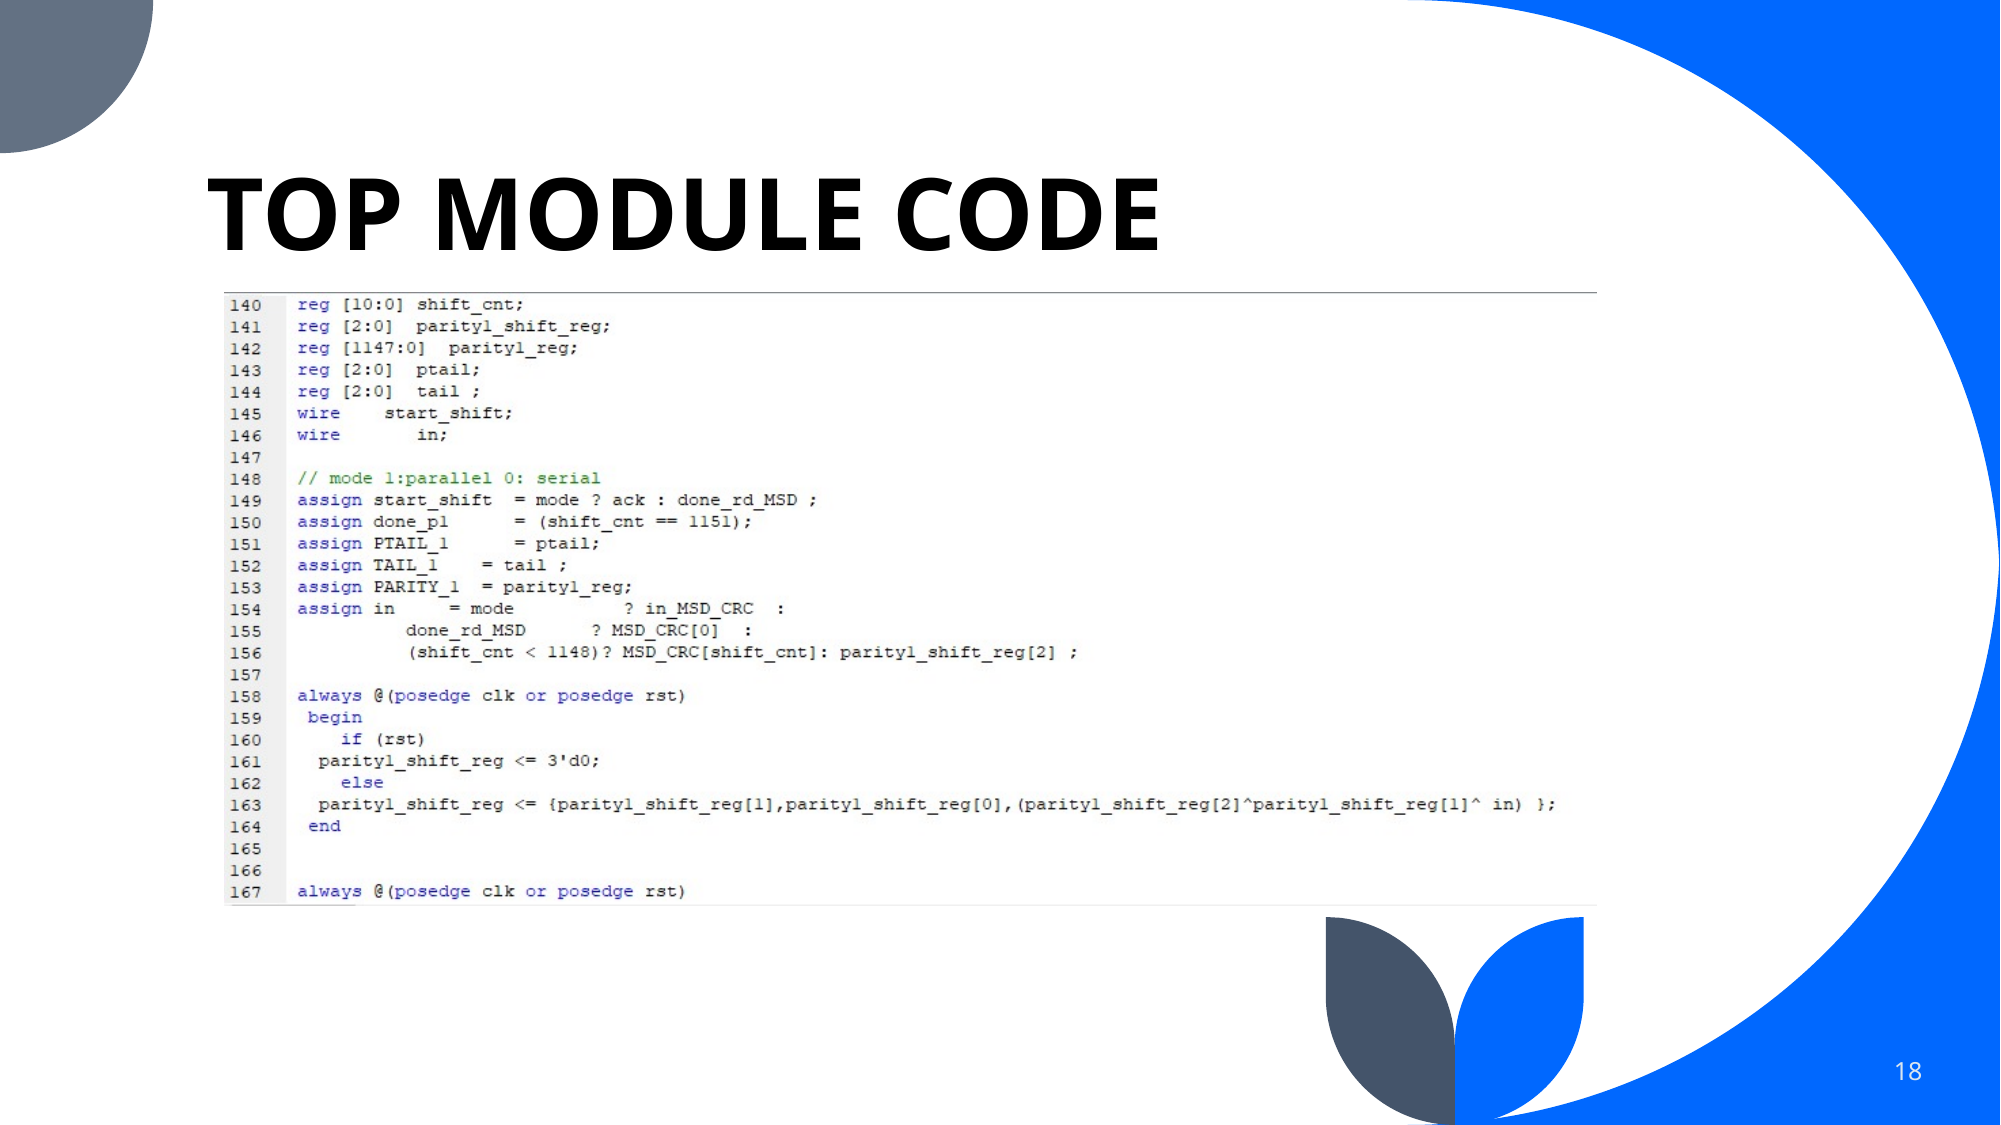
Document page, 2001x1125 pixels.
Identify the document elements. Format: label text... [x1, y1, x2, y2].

picture [224, 292, 1597, 906]
title TOP MODULE CODE [191, 22, 1796, 280]
slide_number 18 [1665, 1042, 1938, 1103]
